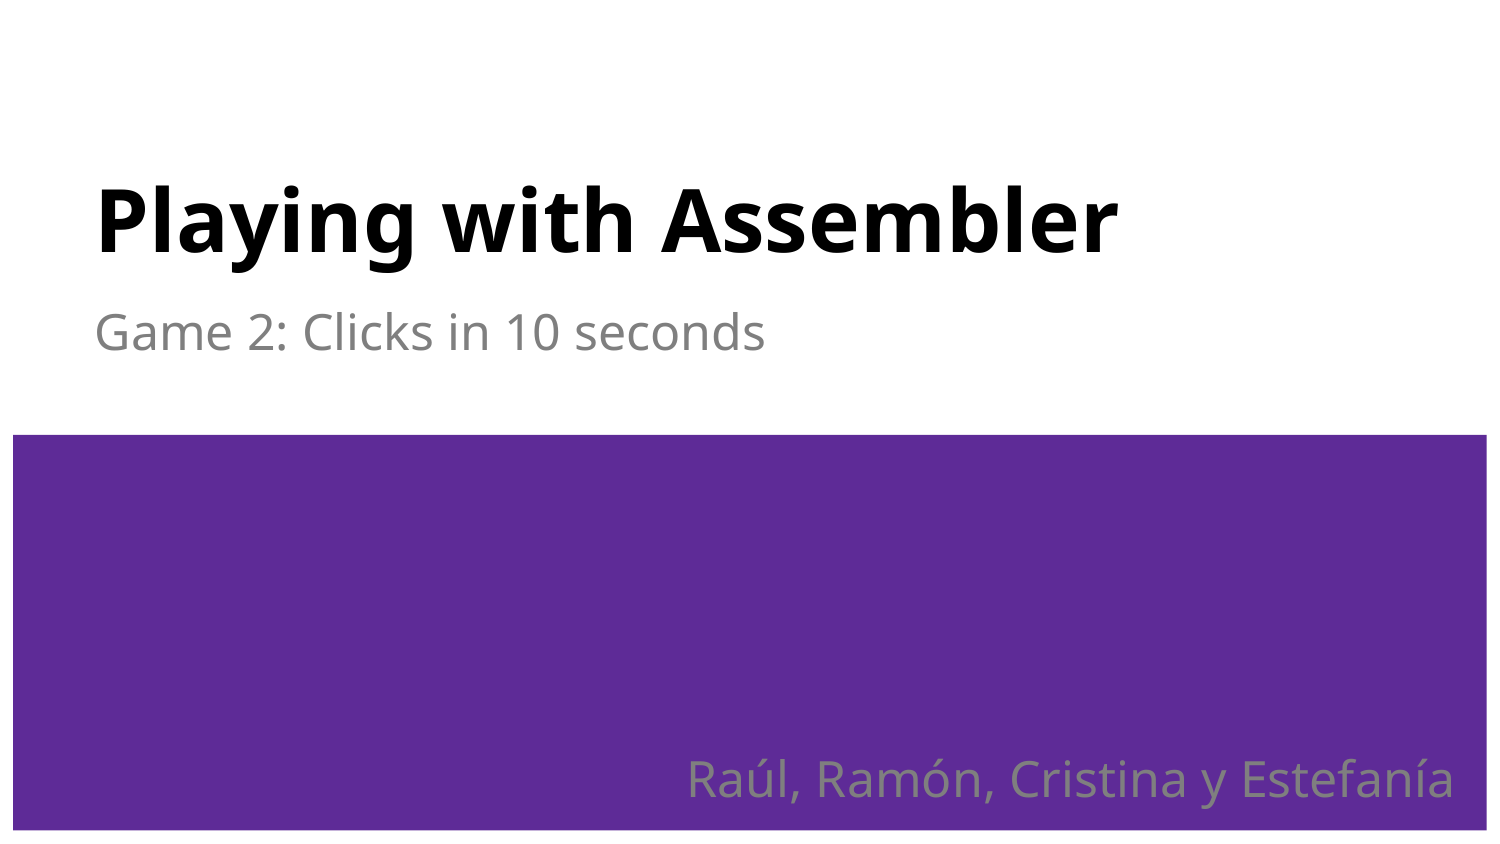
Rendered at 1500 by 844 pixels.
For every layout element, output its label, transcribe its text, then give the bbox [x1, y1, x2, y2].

title Playing with Assembler [79, 43, 1423, 285]
subtitle Raúl, Ramón, Cristina y Estefanía [128, 732, 1471, 844]
subtitle Game 2: Clicks in 10 seconds [79, 285, 1423, 427]
